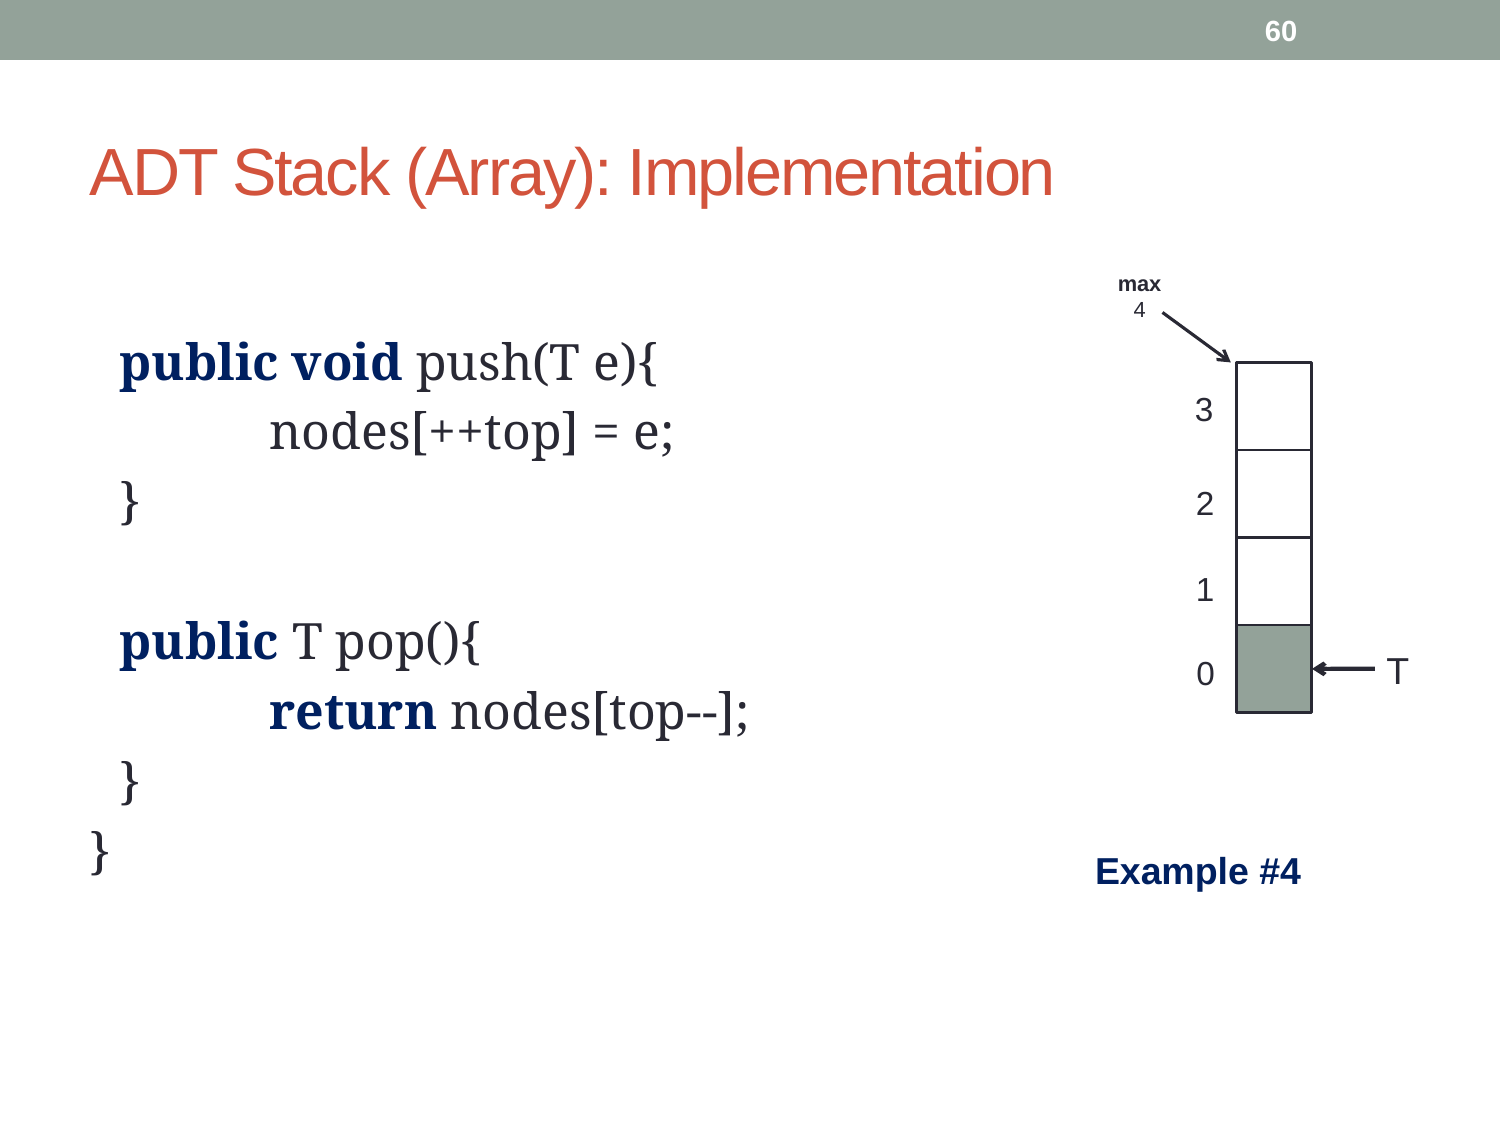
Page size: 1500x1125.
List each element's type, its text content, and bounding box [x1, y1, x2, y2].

text_box T [1371, 639, 1425, 700]
text_box [1235, 452, 1314, 539]
text_box max 4 [1102, 262, 1176, 330]
list public void push(T e){ nodes[++top] = e; } public T pop(){ return nodes[top--]; } } [75, 262, 1425, 1063]
text_box [1235, 360, 1314, 452]
text_box 3 [1180, 380, 1229, 436]
text_box [1235, 627, 1314, 714]
text_box 2 [1180, 474, 1230, 530]
slide_number <number> [1250, 3, 1425, 57]
text_box [1235, 539, 1314, 627]
title ADT Stack (Array): Implementation [75, 87, 1425, 250]
text_box 1 [1180, 560, 1230, 615]
text_box Example #4 [1080, 839, 1316, 900]
text_box 0 [1181, 645, 1230, 700]
text_box [1312, 661, 1371, 677]
text_box [1176, 321, 1231, 363]
